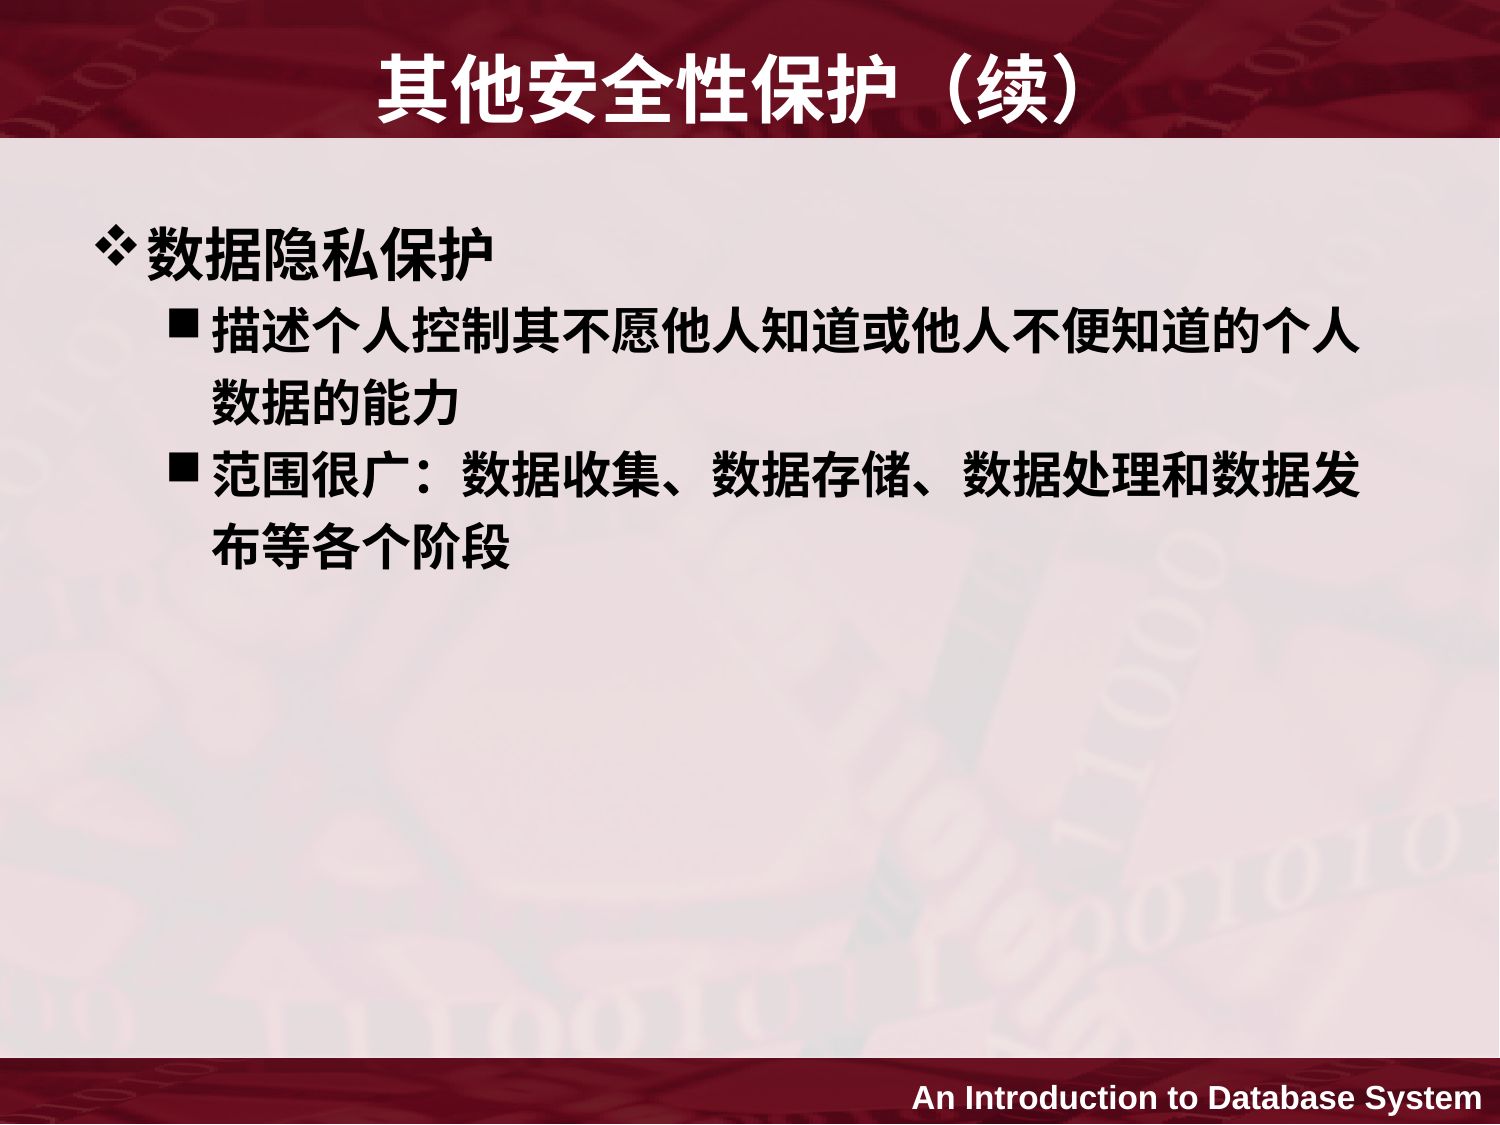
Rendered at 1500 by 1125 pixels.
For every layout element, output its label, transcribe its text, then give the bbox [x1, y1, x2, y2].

title 其他安全性保护（续） [74, 0, 1426, 181]
list 数据隐私保护 描述个人控制其不愿他人知道或他人不便知道的个人数据的能力 范围很广：数据收集、数据存储、数据处理和数据发布等各个阶段 [74, 196, 1426, 1000]
picture [0, 0, 1500, 1124]
text_box [856, 1046, 1447, 1100]
